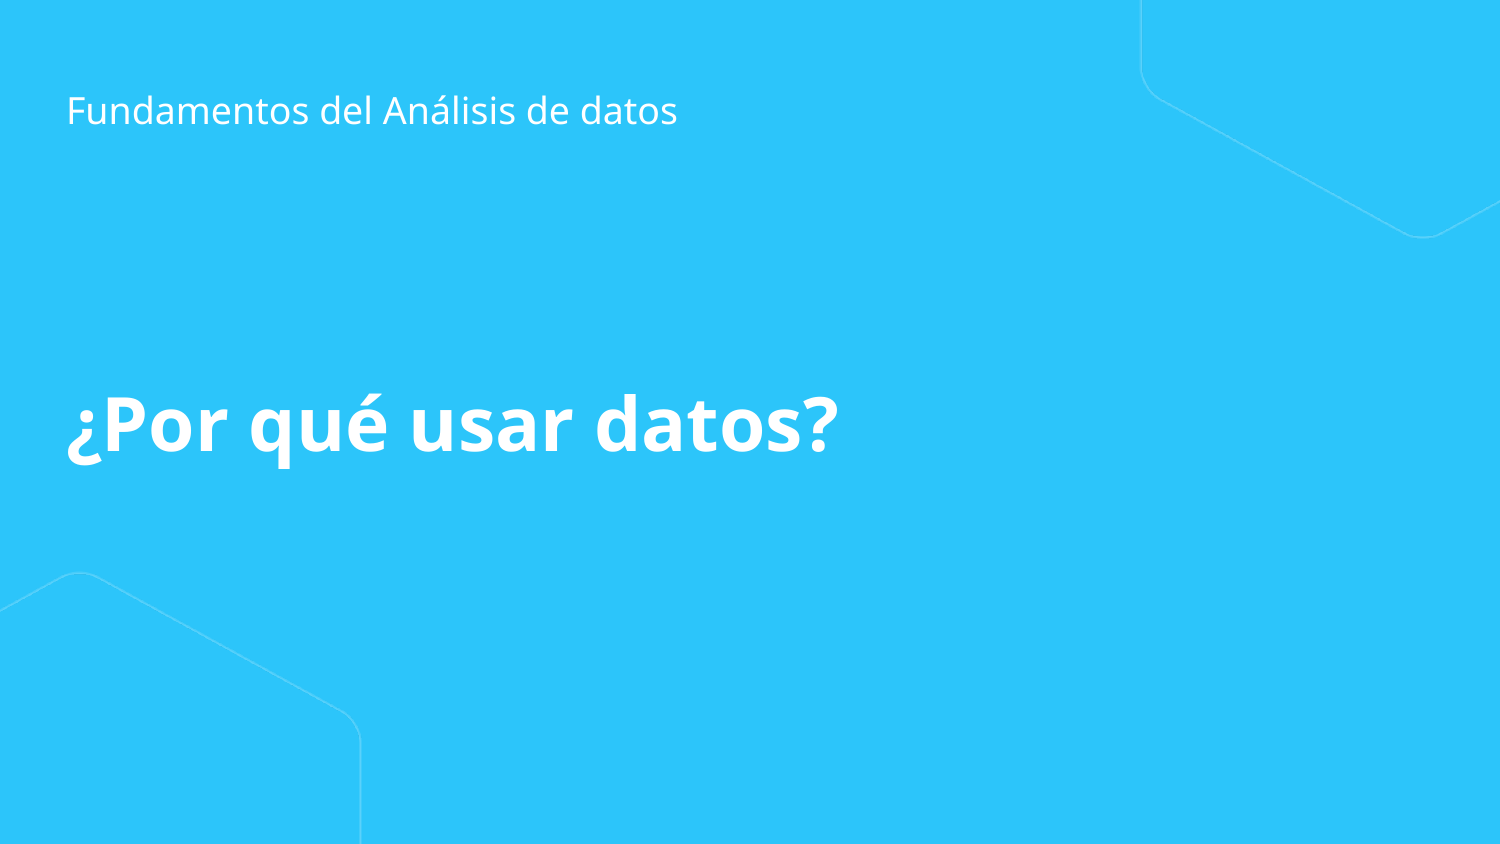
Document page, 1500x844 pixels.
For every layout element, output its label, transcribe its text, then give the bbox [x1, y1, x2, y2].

title ¿Por qué usar datos? [51, 239, 1449, 605]
subtitle Fundamentos del Análisis de datos [51, 65, 1076, 159]
